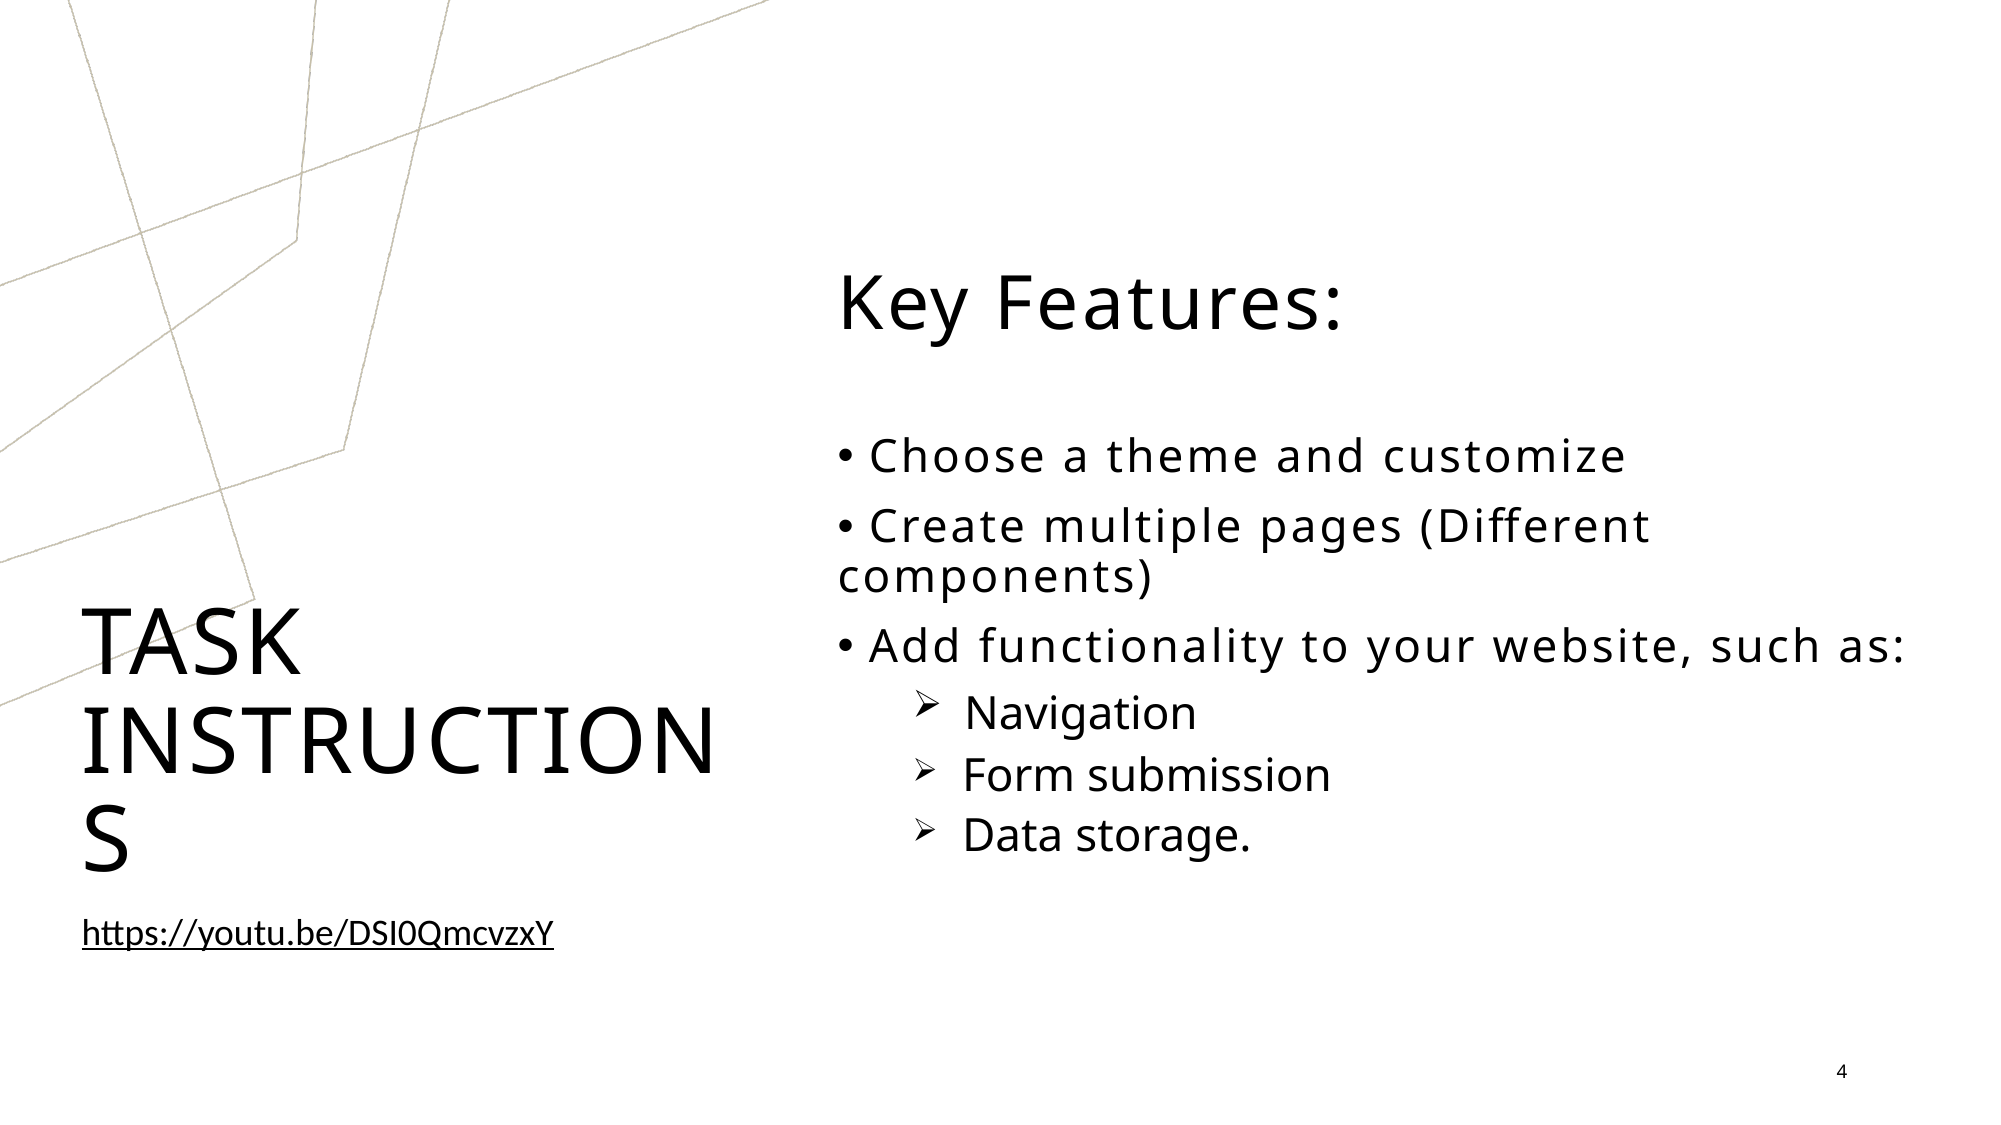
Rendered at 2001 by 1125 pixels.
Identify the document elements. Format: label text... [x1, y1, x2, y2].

title Task instructions [66, 681, 763, 900]
text_box https://youtu.be/DSI0QmcvzxY [66, 897, 582, 961]
slide_number 4 [1755, 1042, 1863, 1103]
picture [0, 0, 803, 720]
list Key Features: Choose a theme and customize Create multiple pages (Different components) Add functionality to your website, such as: Navigation Form submission Data storage. [822, 251, 1933, 876]
